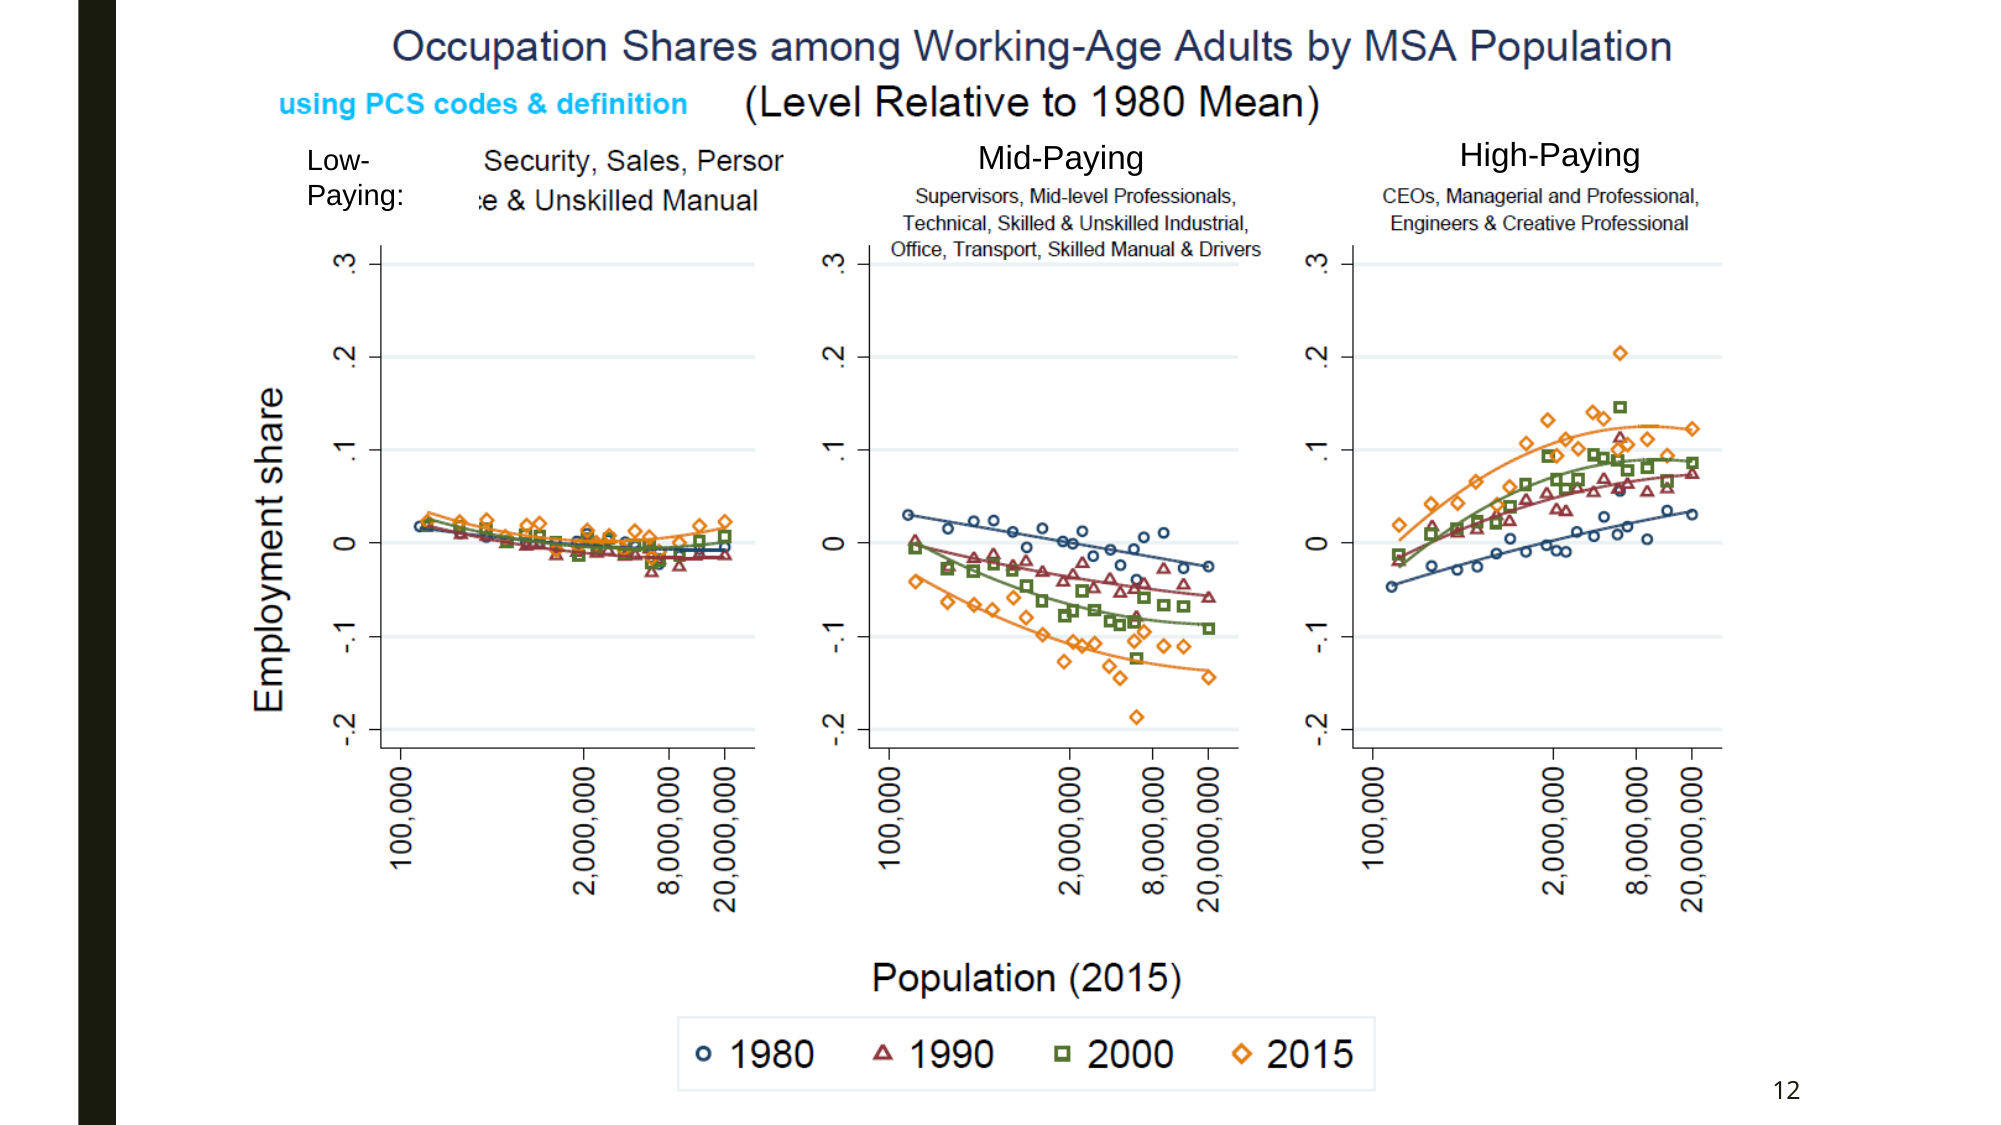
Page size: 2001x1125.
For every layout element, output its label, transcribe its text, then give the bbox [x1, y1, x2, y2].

slide_number 12 [1773, 1058, 1816, 1125]
picture [227, 0, 1773, 1125]
